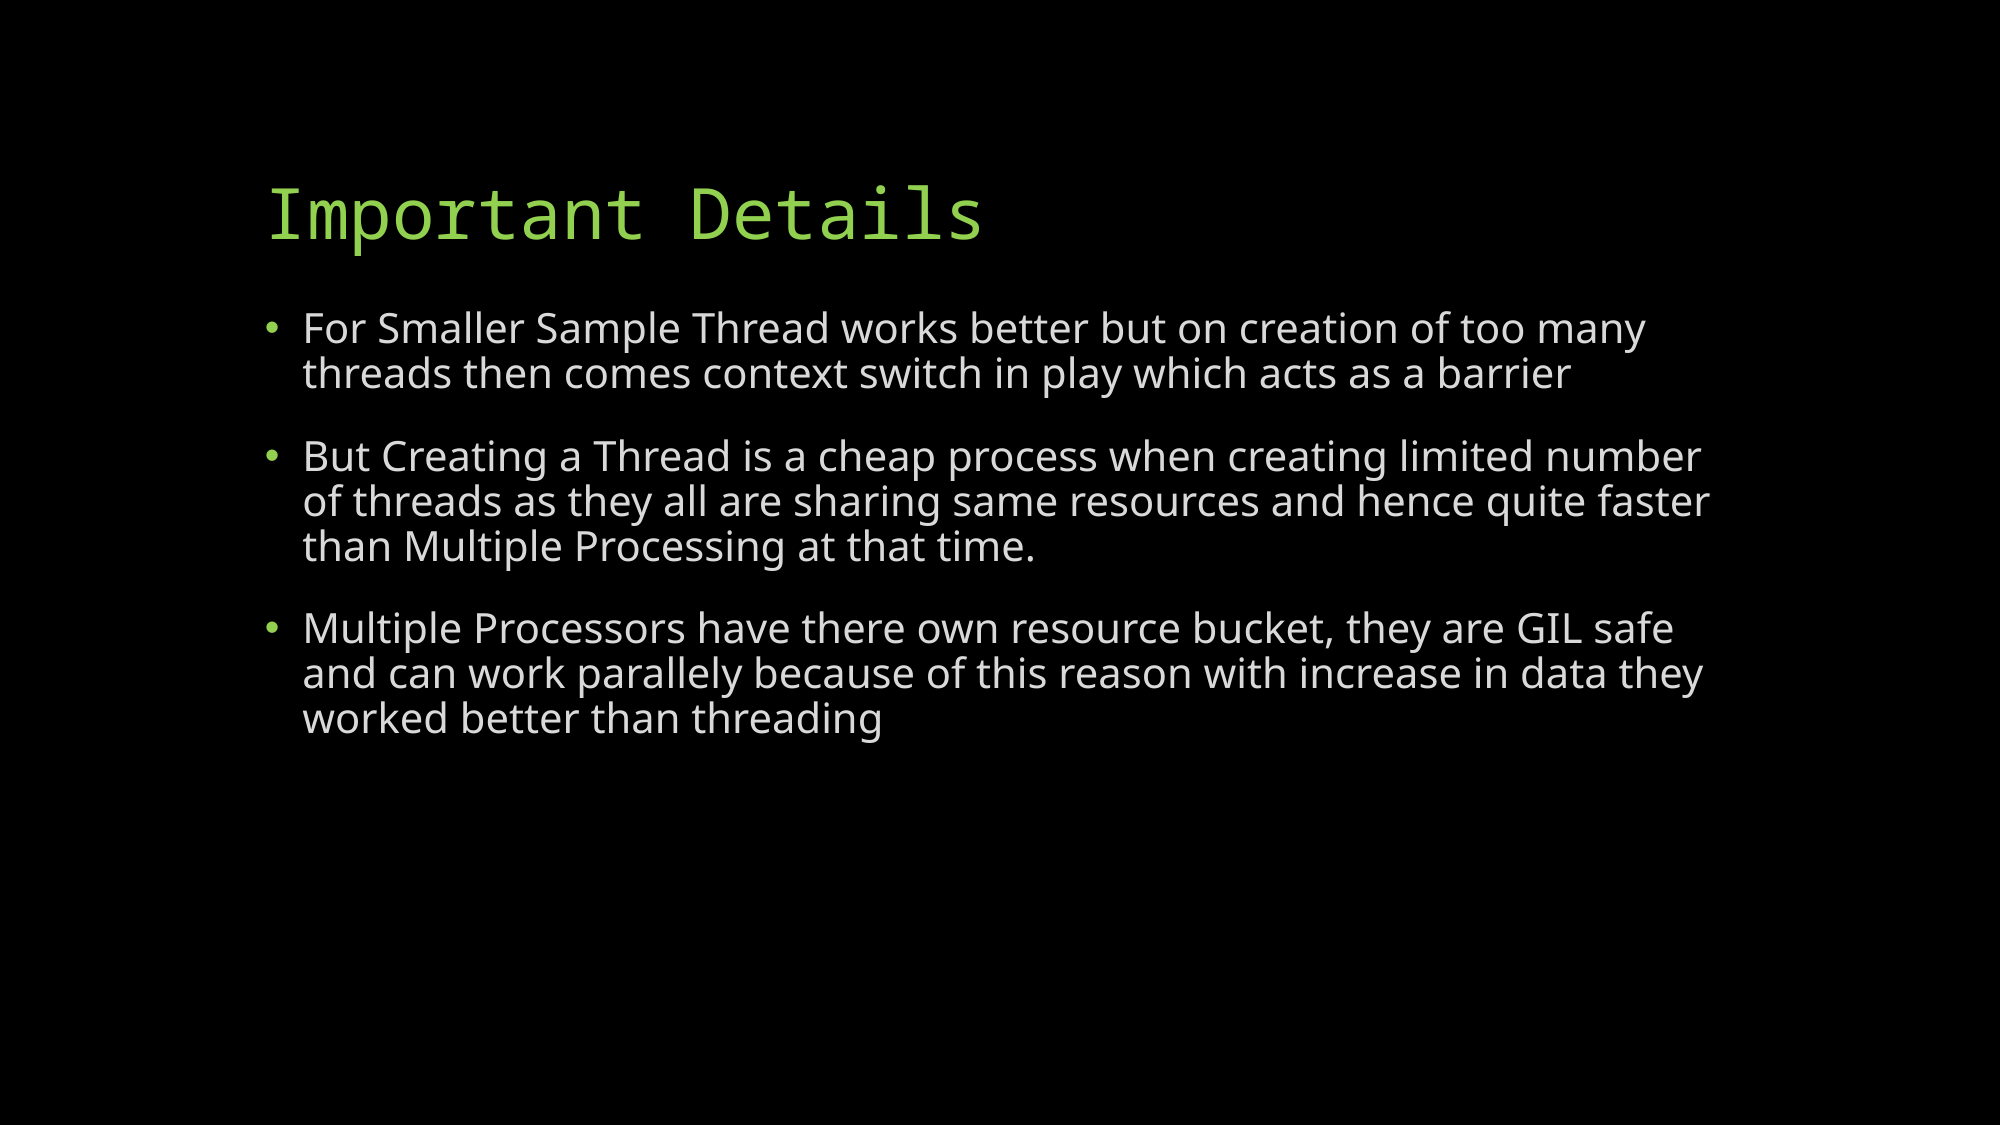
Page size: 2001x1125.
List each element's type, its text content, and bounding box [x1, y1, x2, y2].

list For Smaller Sample Thread works better but on creation of too many threads then comes context switch in play which acts as a barrier But Creating a Thread is a cheap process when creating limited number of threads as they all are sharing same resources and hence quite faster than Multiple Processing at that time. Multiple Processors have there own resource bucket, they are GIL safe and can work parallely because of this reason with increase in data they worked better than threading [249, 299, 1750, 1000]
title Important Details [249, 75, 1750, 263]
